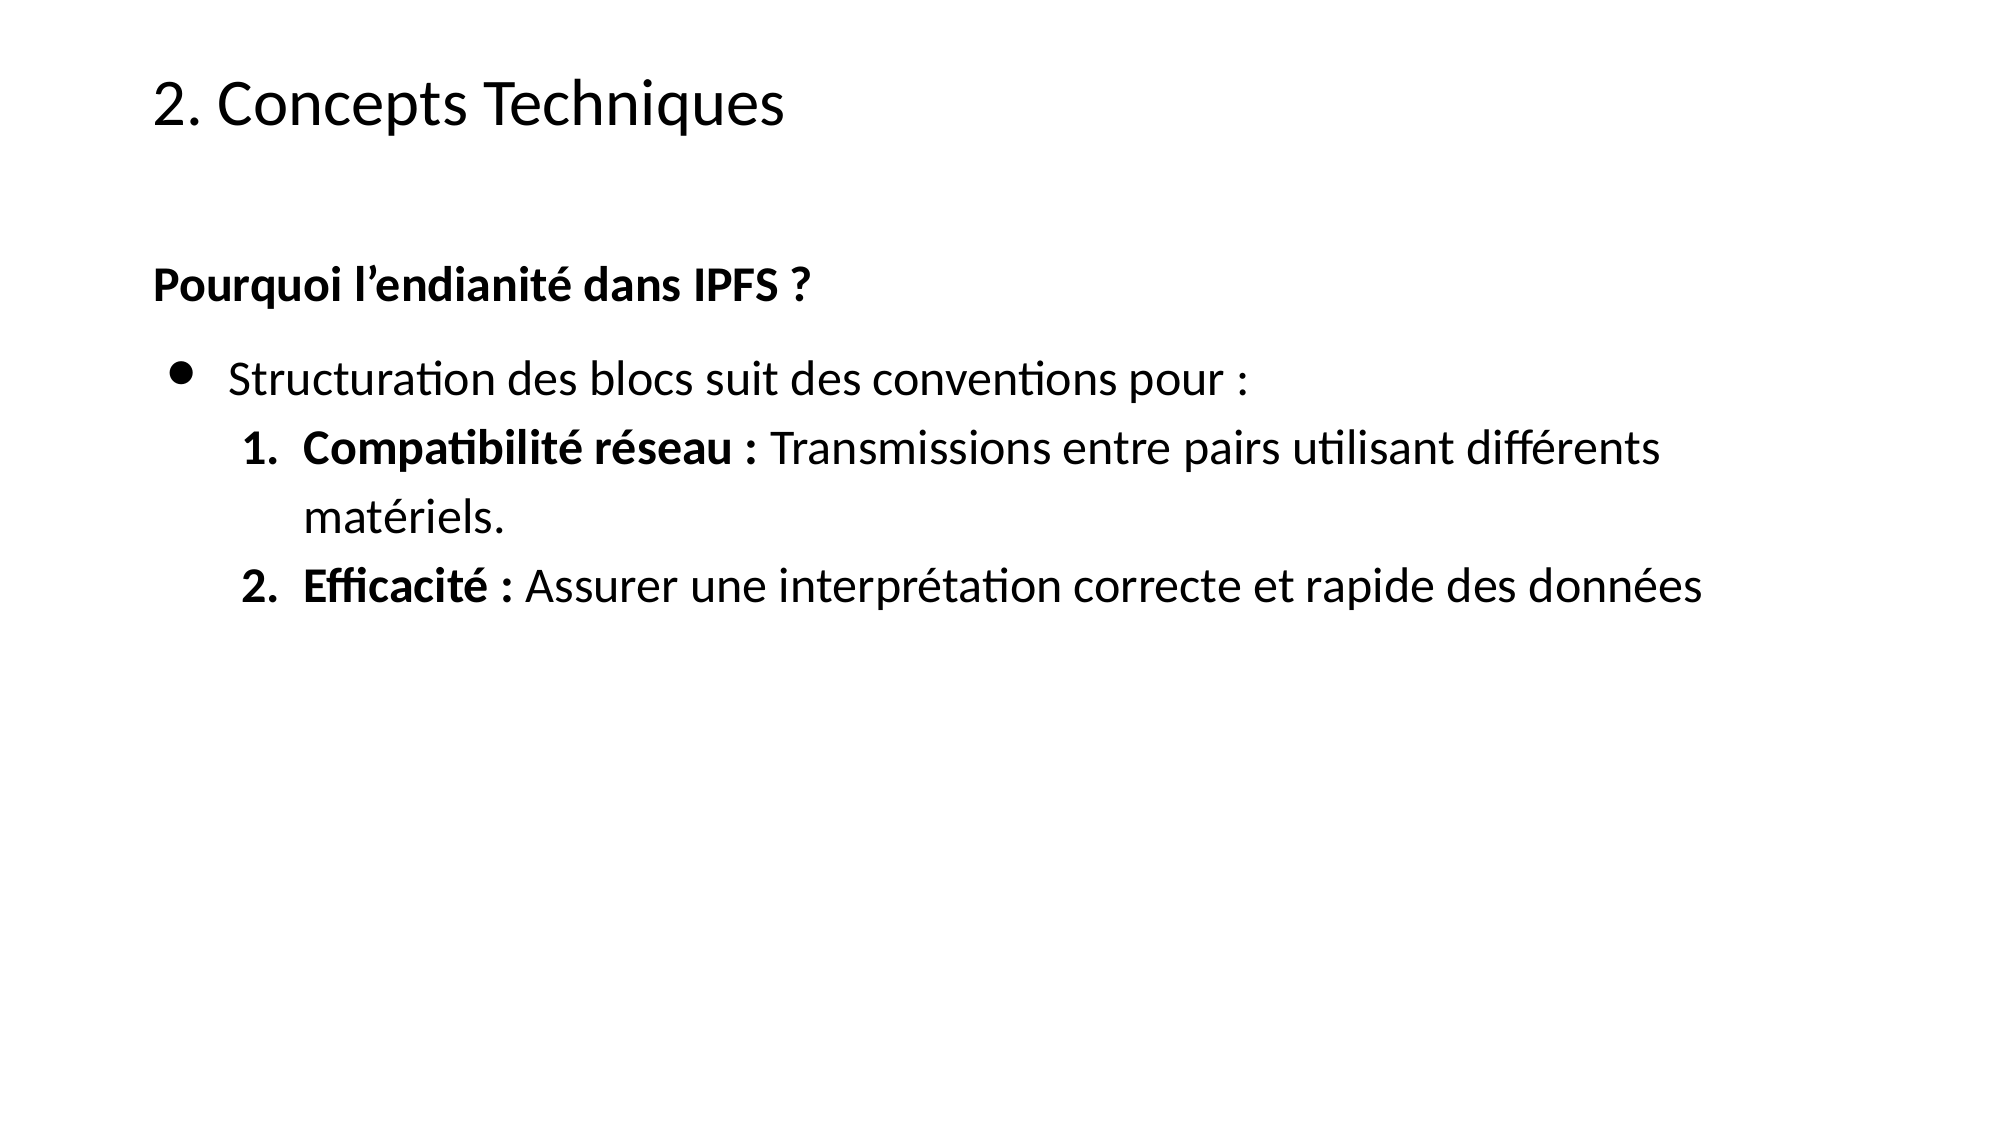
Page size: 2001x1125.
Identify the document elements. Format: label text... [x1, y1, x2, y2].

text_box Pourquoi l’endianité dans IPFS ? Structuration des blocs suit des conventions pour : Compatibilité réseau : Transmissions entre pairs utilisant différents matériels. Efficacité : Assurer une interprétation correcte et rapide des données [138, 234, 1866, 714]
text_box 2. Concepts Techniques [137, 59, 1863, 155]
